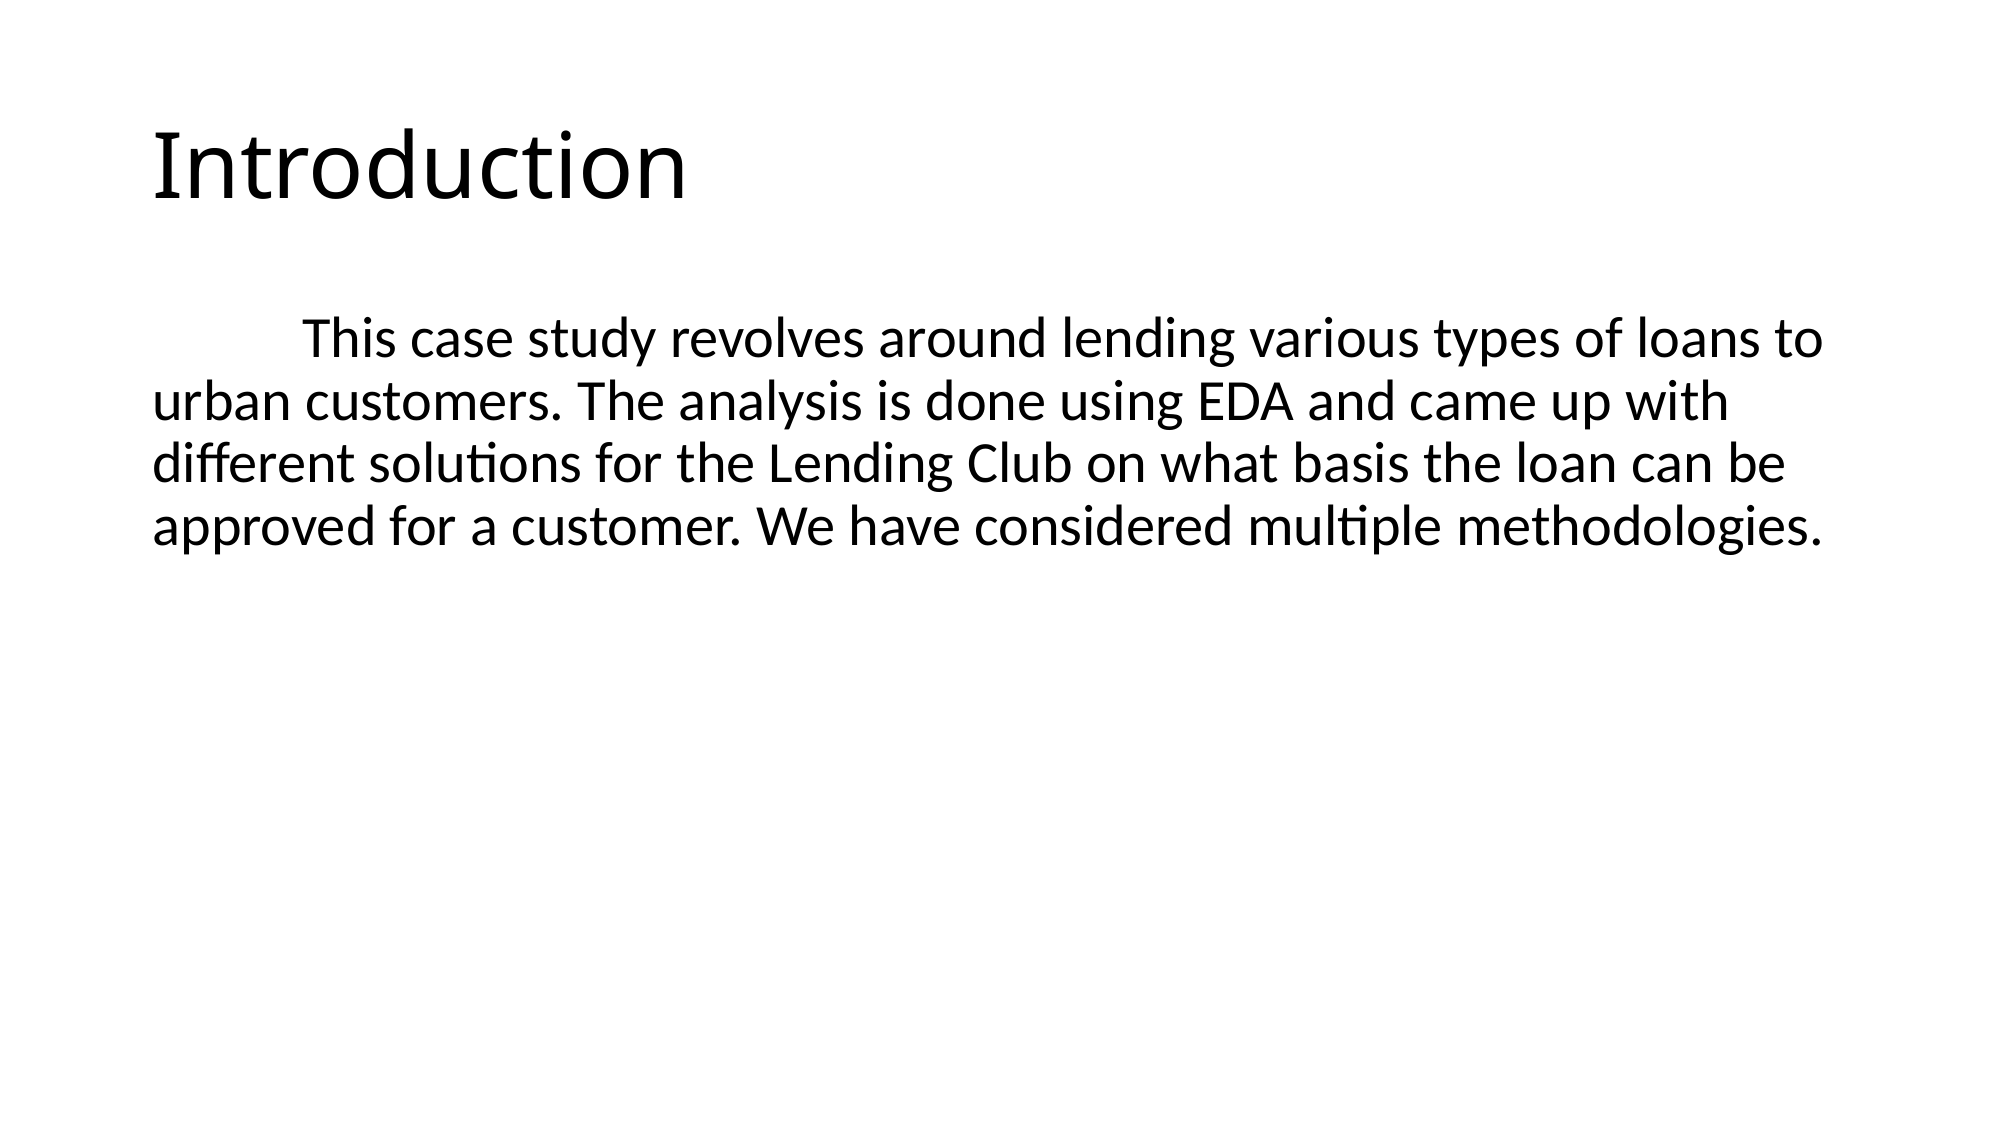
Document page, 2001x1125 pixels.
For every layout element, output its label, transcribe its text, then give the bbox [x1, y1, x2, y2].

title Introduction [137, 59, 1863, 278]
list This case study revolves around lending various types of loans to urban customers. The analysis is done using EDA and came up with different solutions for the Lending Club on what basis the loan can be approved for a customer. We have considered multiple methodologies. [137, 299, 1863, 1014]
